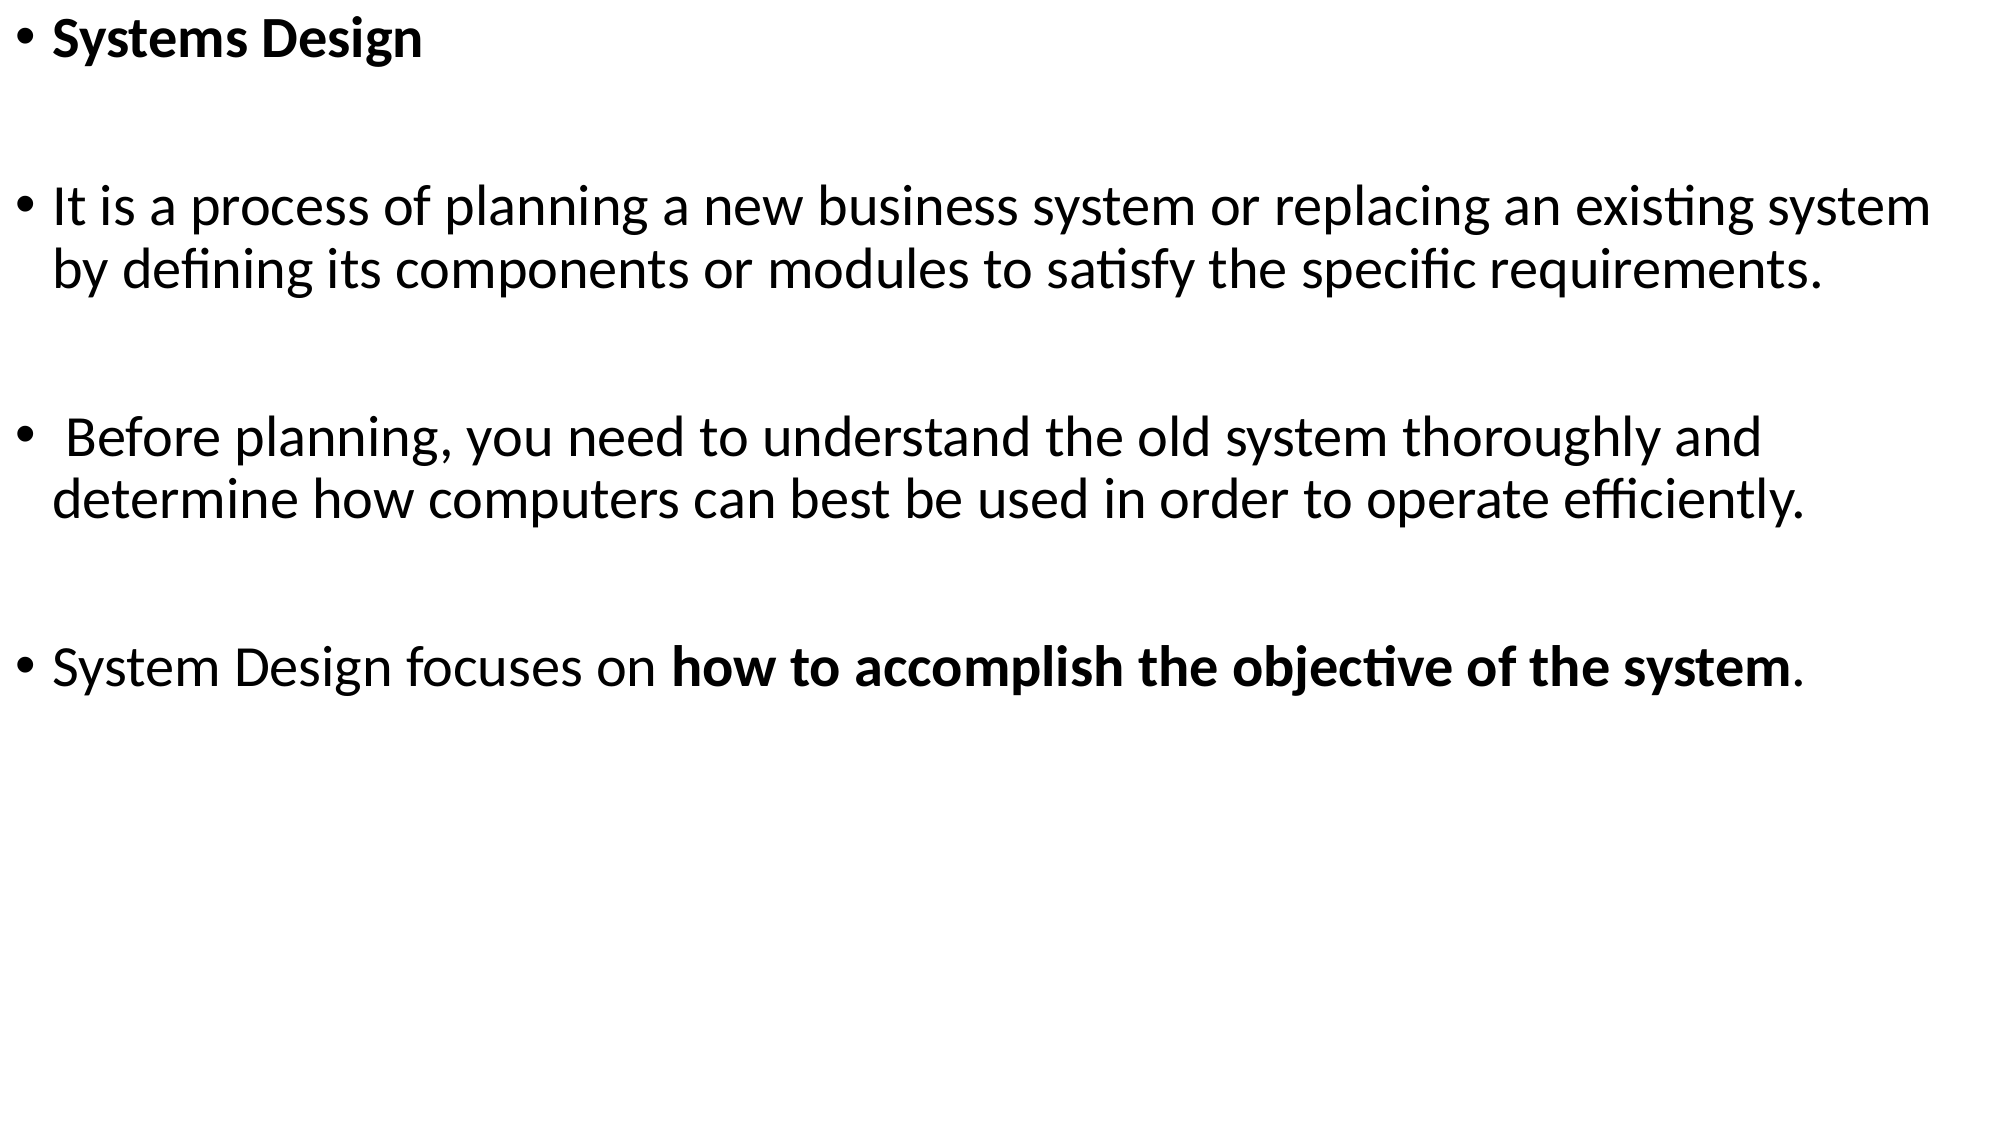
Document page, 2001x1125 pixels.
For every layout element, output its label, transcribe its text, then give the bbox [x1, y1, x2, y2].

list Systems Design It is a process of planning a new business system or replacing an existing system by defining its components or modules to satisfy the specific requirements. Before planning, you need to understand the old system thoroughly and determine how computers can best be used in order to operate efficiently. System Design focuses on how to accomplish the objective of the system. [0, 0, 2000, 1125]
